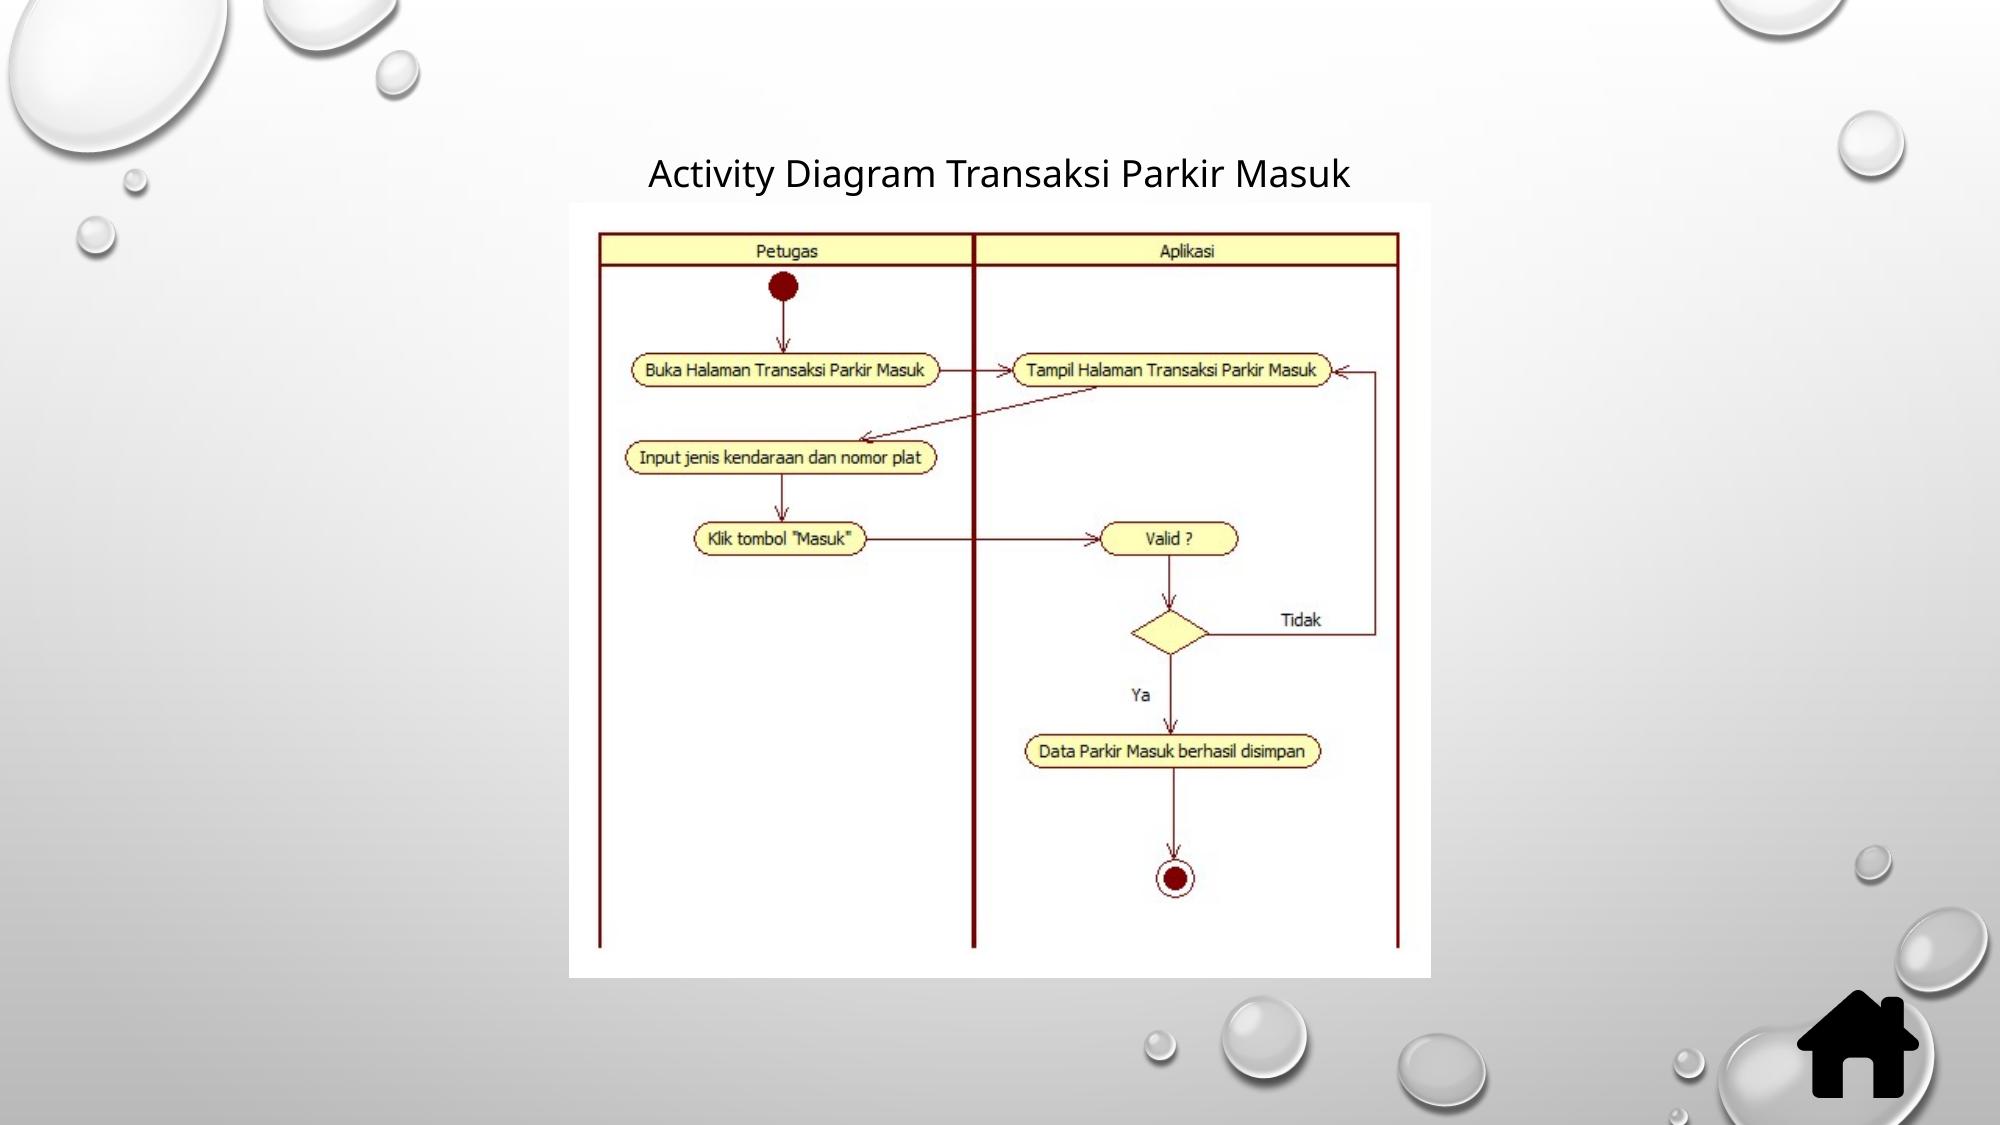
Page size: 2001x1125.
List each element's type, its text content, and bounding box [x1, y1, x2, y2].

picture [0, 0, 2000, 1125]
text_box Activity Diagram Transaksi Parkir Masuk [633, 143, 1367, 201]
